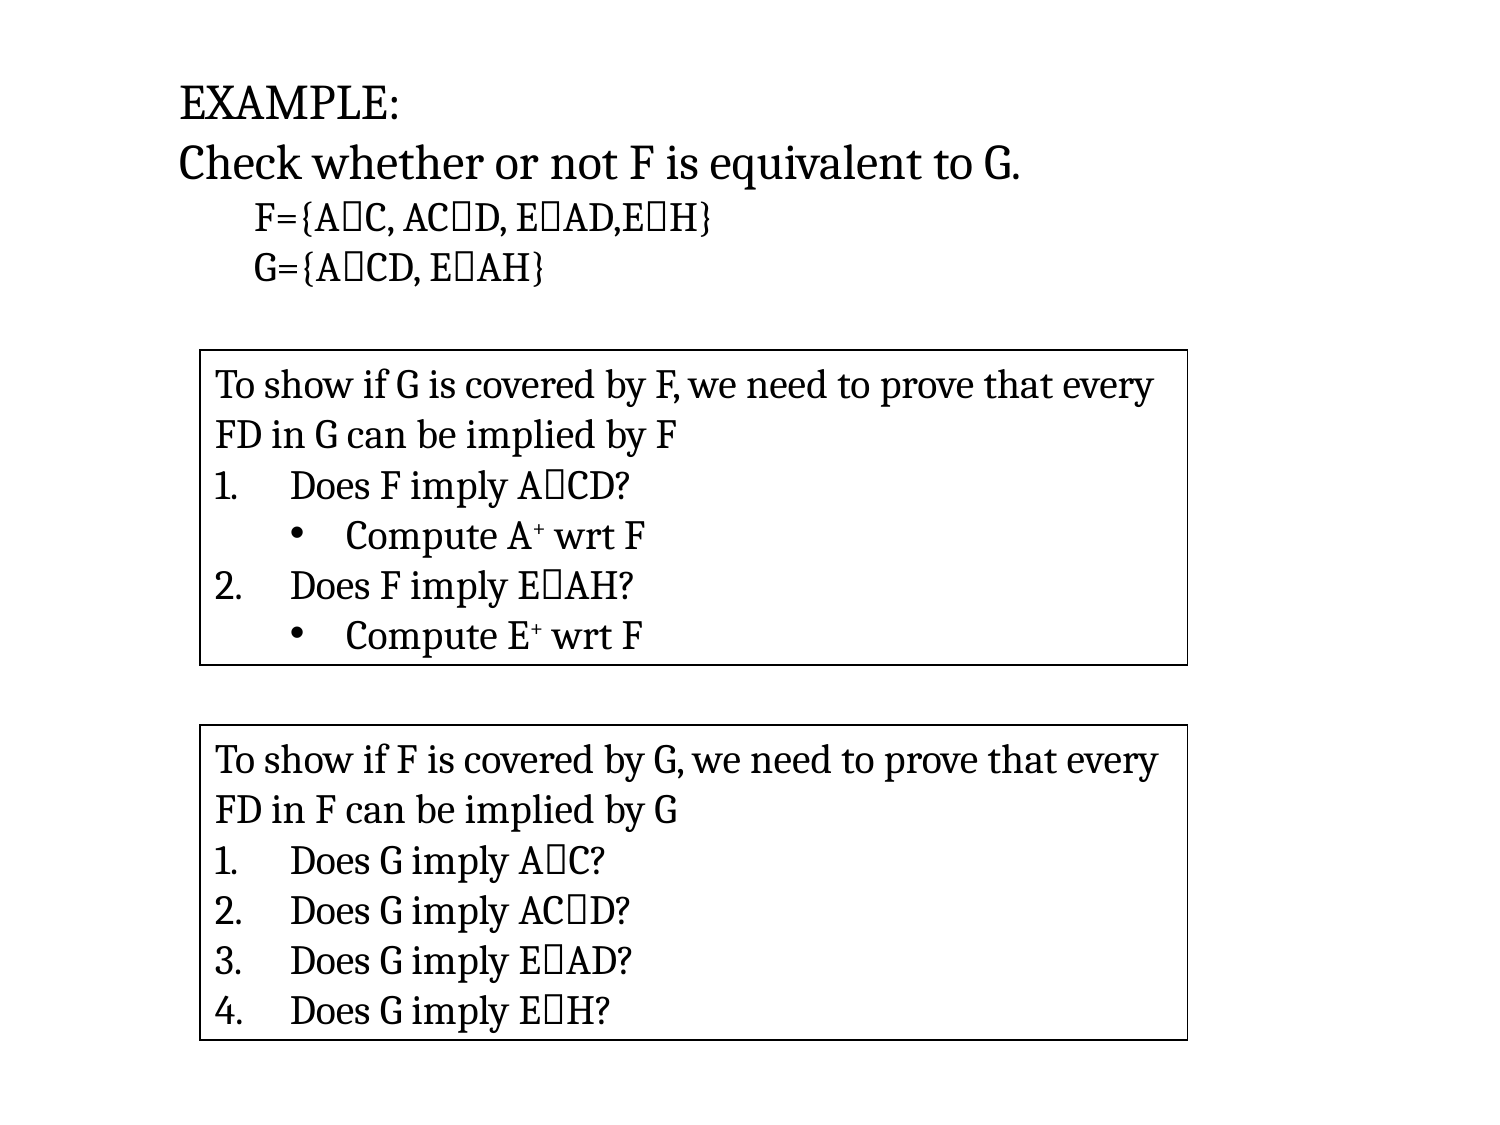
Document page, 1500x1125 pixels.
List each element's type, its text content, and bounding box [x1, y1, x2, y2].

text_box EXAMPLE: Check whether or not F is equivalent to G. F={AC, ACD, EAD,EH} G={ACD, EAH} [164, 62, 1037, 298]
text_box To show if F is covered by G, we need to prove that every FD in F can be implied by G Does G imply AC? Does G imply ACD? Does G imply EAD? Does G imply EH? [199, 724, 1188, 1040]
text_box To show if G is covered by F, we need to prove that every FD in G can be implied by F Does F imply ACD? Compute A+ wrt F Does F imply EAH? Compute E+ wrt F [199, 349, 1188, 665]
